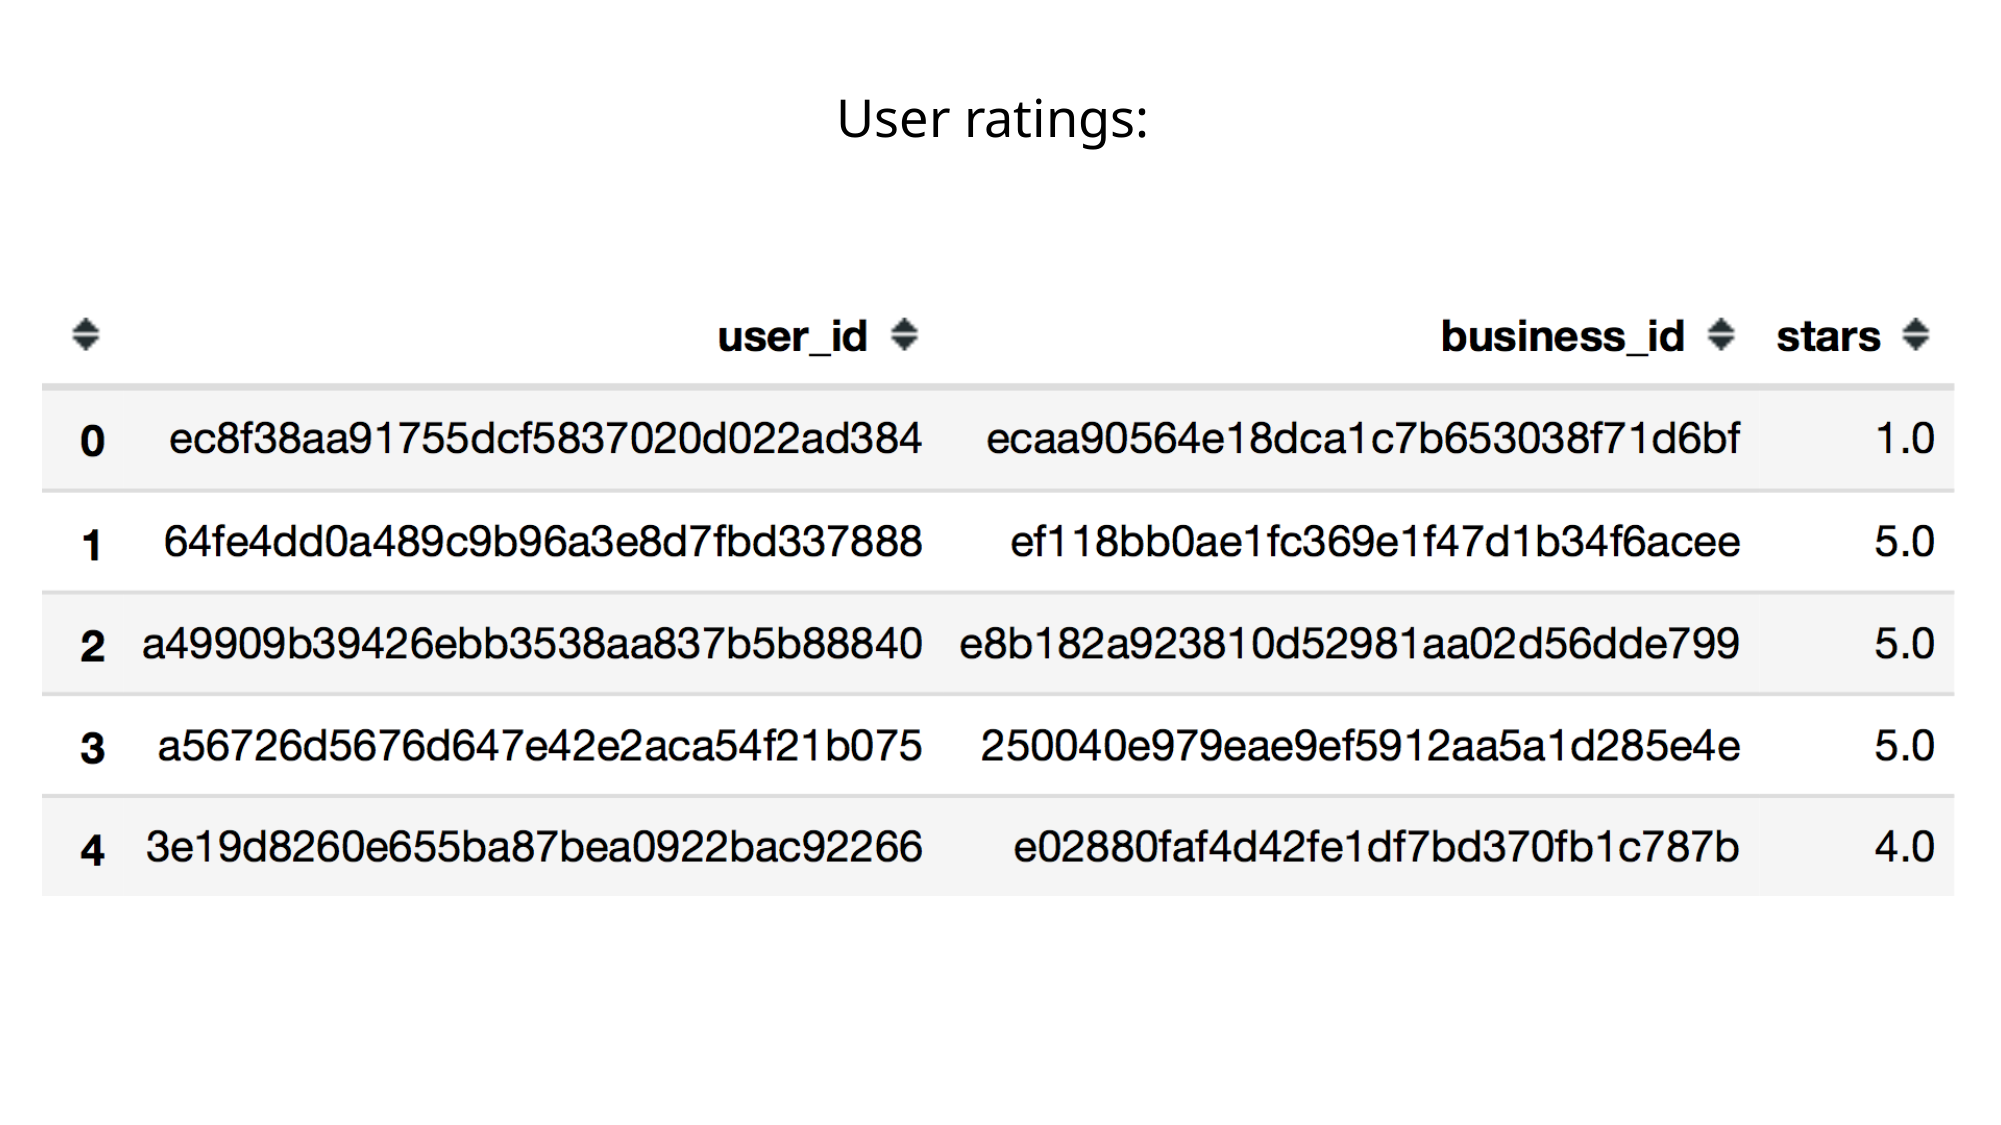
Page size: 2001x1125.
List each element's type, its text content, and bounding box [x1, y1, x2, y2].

picture [42, 301, 1958, 898]
title User ratings: [137, 83, 1863, 220]
